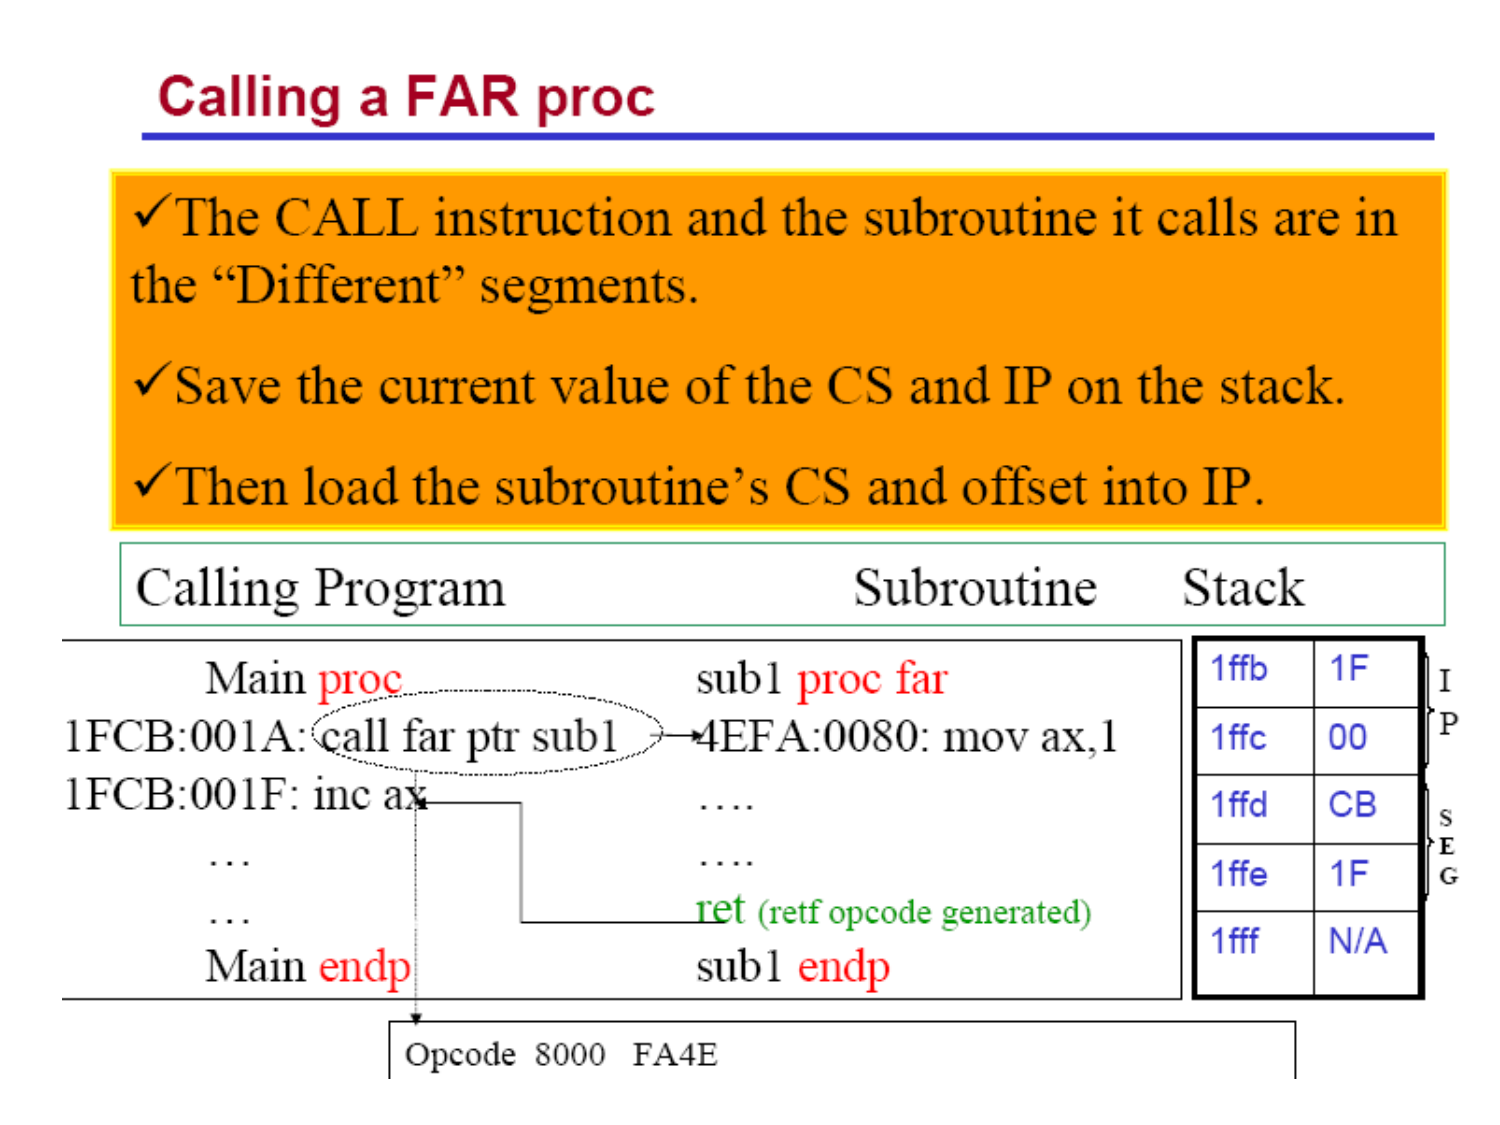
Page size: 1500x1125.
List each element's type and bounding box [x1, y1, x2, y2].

picture [62, 64, 1463, 1079]
